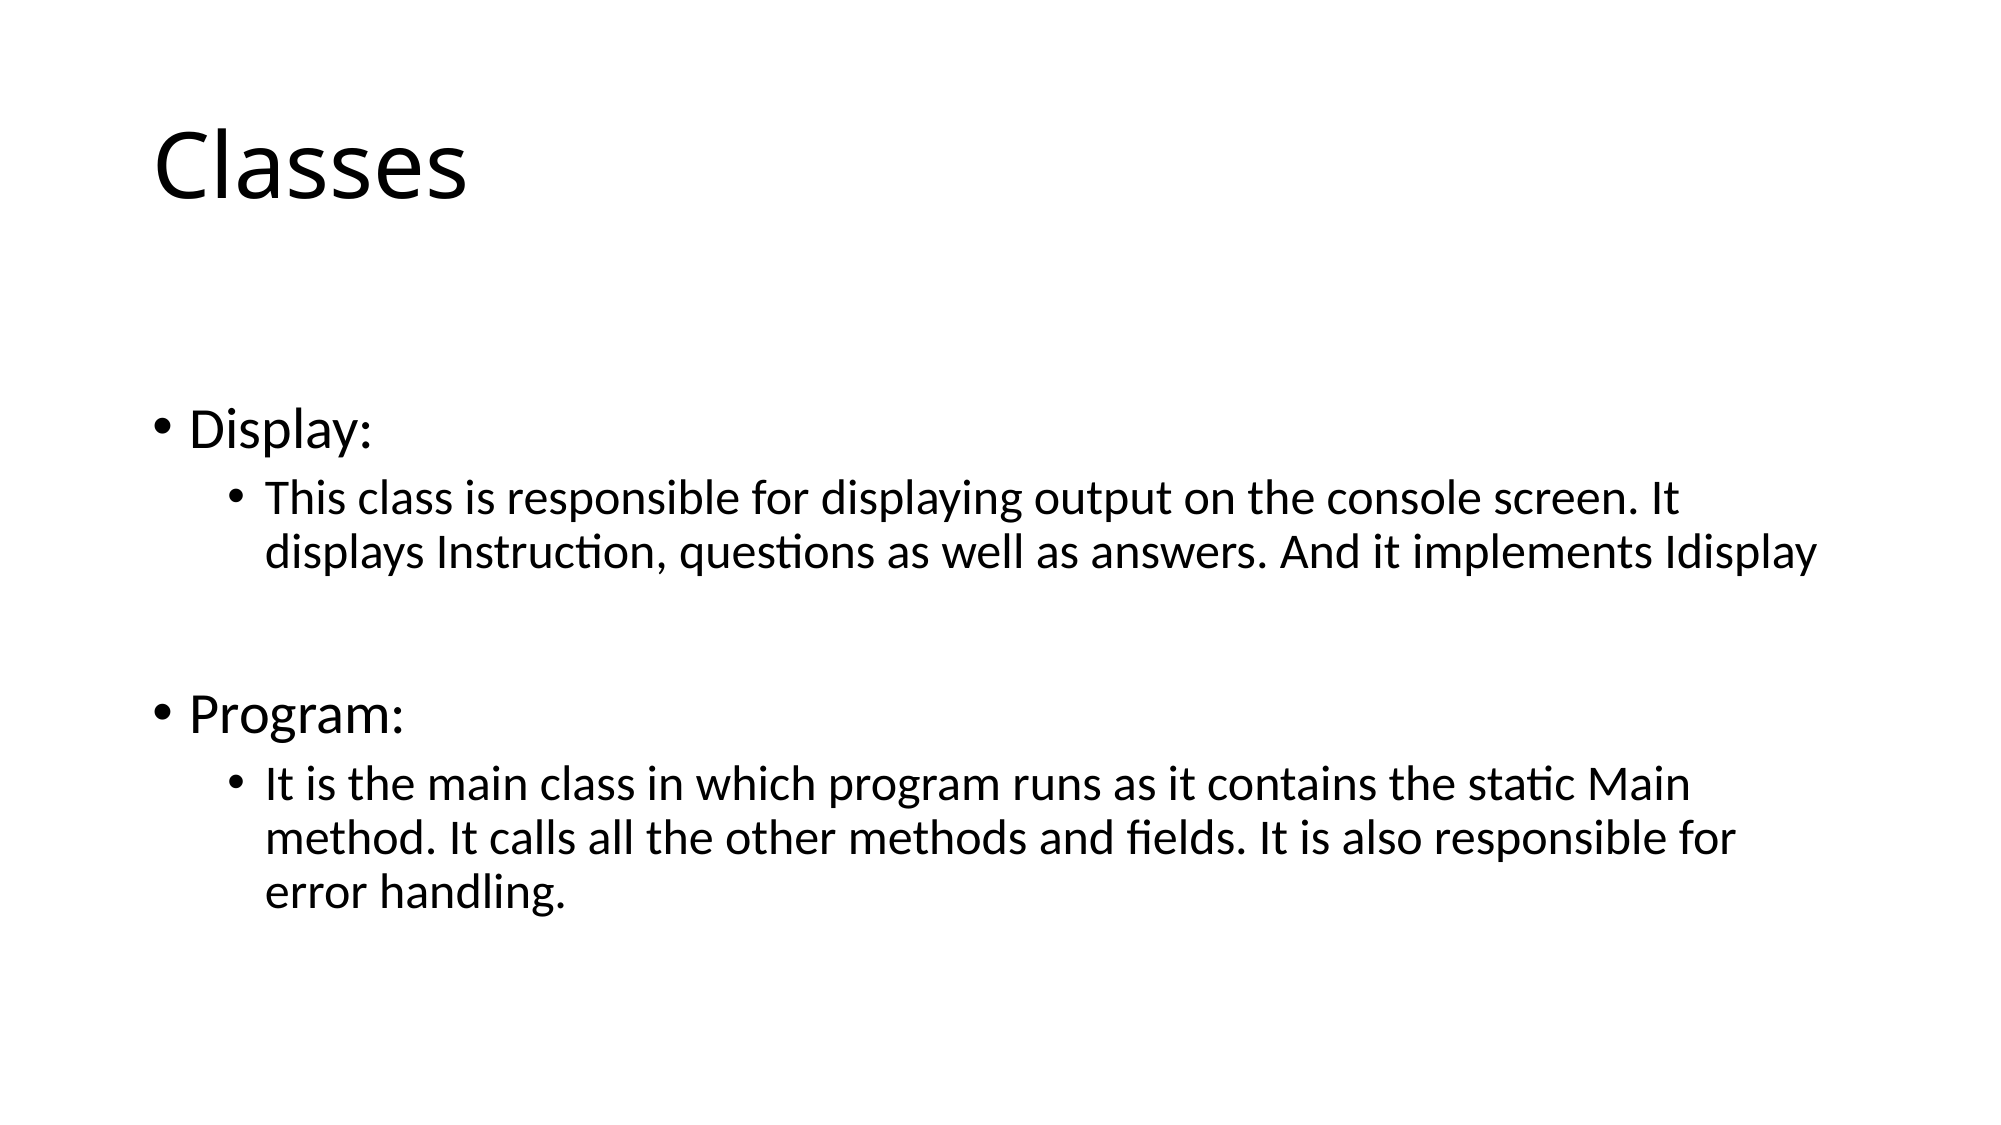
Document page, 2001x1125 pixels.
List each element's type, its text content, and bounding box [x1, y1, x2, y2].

list Display: This class is responsible for displaying output on the console screen. It displays Instruction, questions as well as answers. And it implements Idisplay Program: It is the main class in which program runs as it contains the static Main method. It calls all the other methods and fields. It is also responsible for error handling. [137, 299, 1863, 1014]
title Classes [137, 59, 1863, 278]
